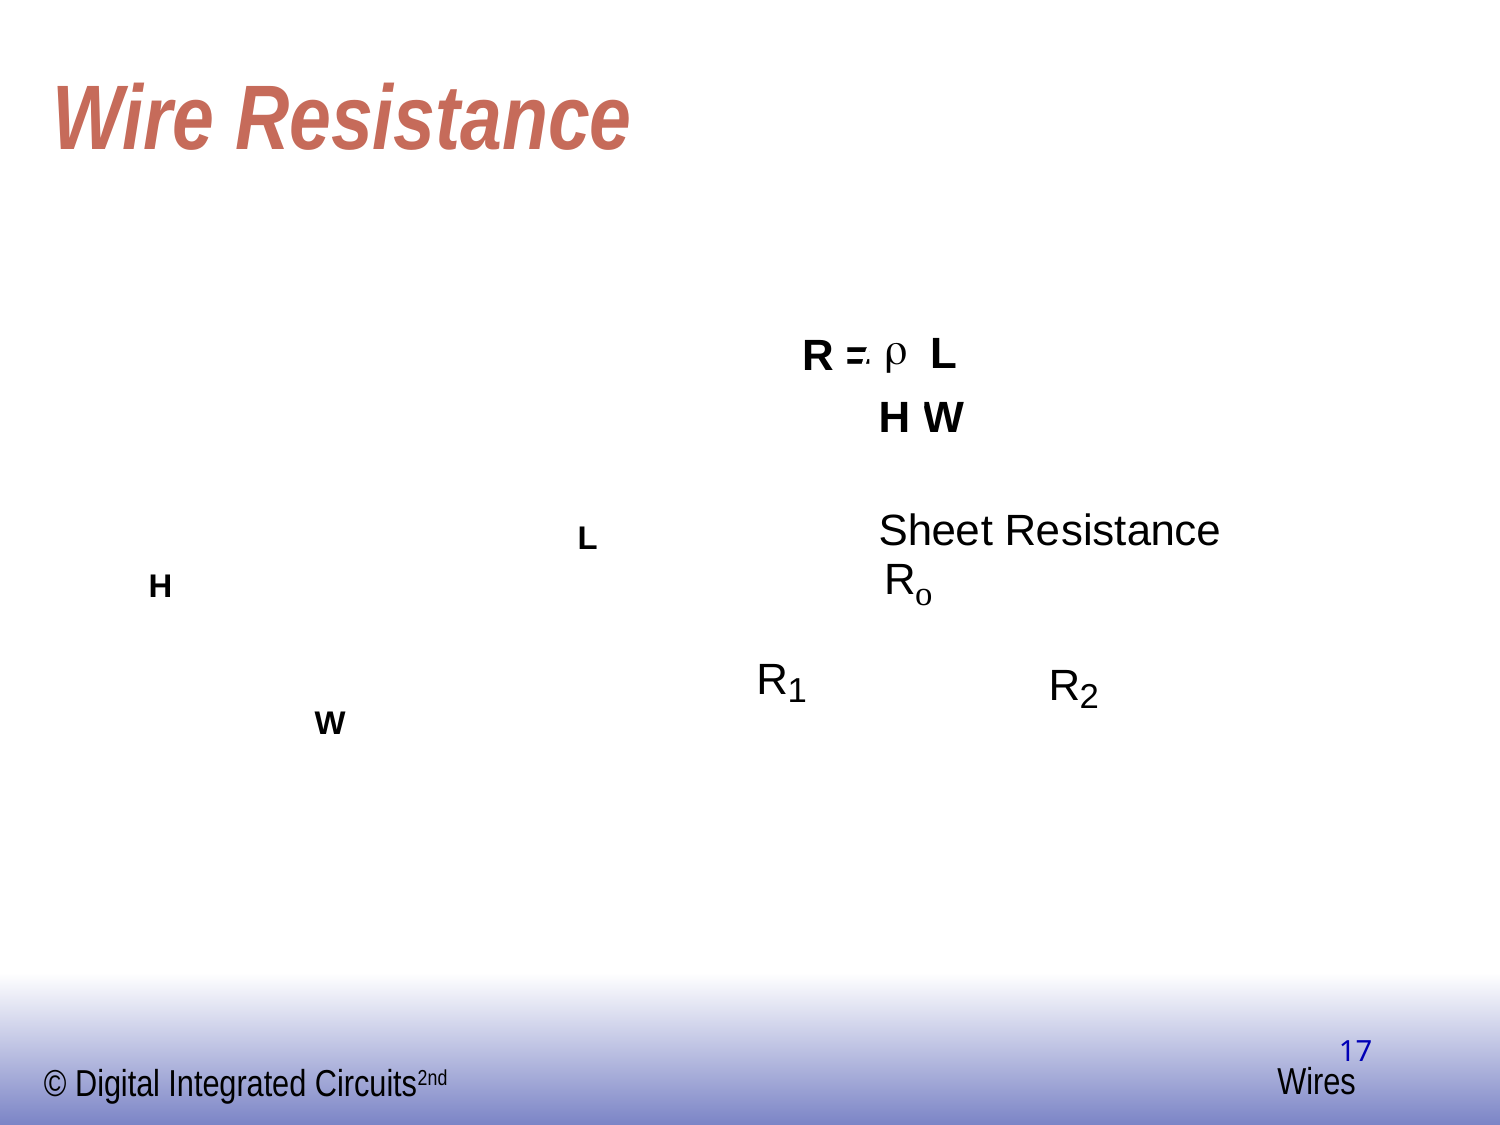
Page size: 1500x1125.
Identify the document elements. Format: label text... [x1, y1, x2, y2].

title Wire Resistance [37, 37, 1463, 175]
picture [137, 312, 1274, 933]
slide_number 17 [1074, 1025, 1388, 1100]
